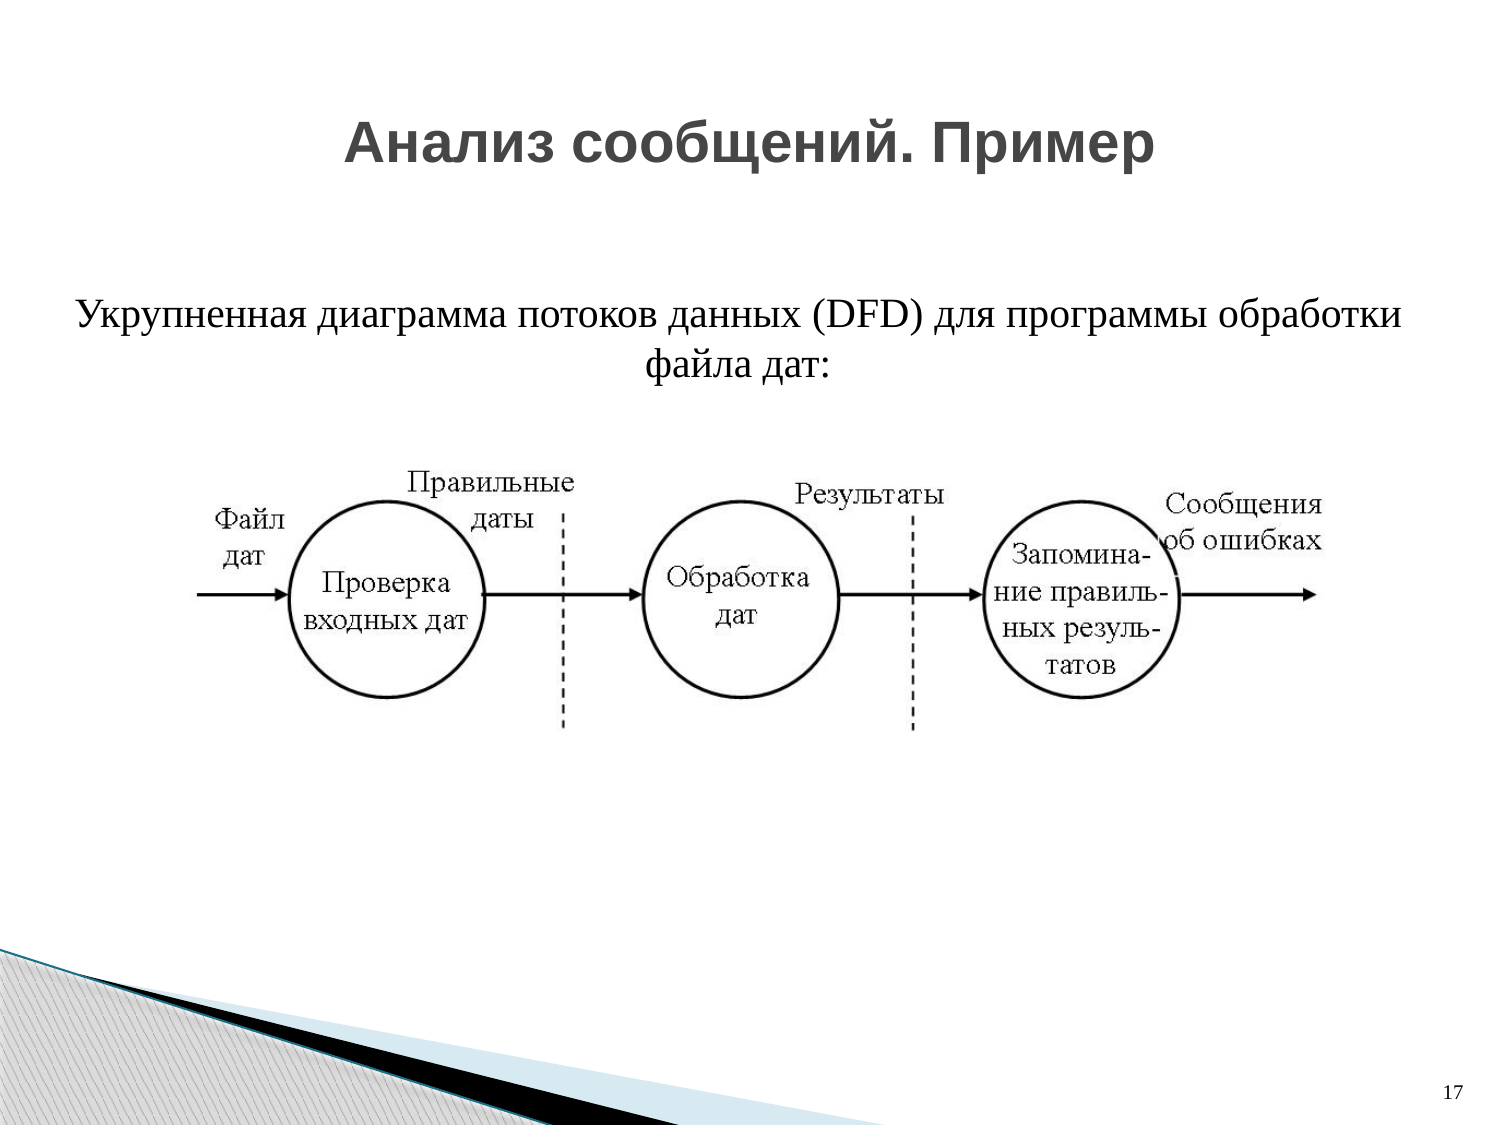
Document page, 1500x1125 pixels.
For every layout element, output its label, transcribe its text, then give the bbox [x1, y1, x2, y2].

picture [170, 455, 1350, 764]
text_box Укрупненная диаграмма потоков данных (DFD) для программы обработки файла дат: [41, 278, 1436, 394]
slide_number 17 [1418, 1051, 1479, 1112]
title Анализ сообщений. Пример [75, 45, 1425, 233]
